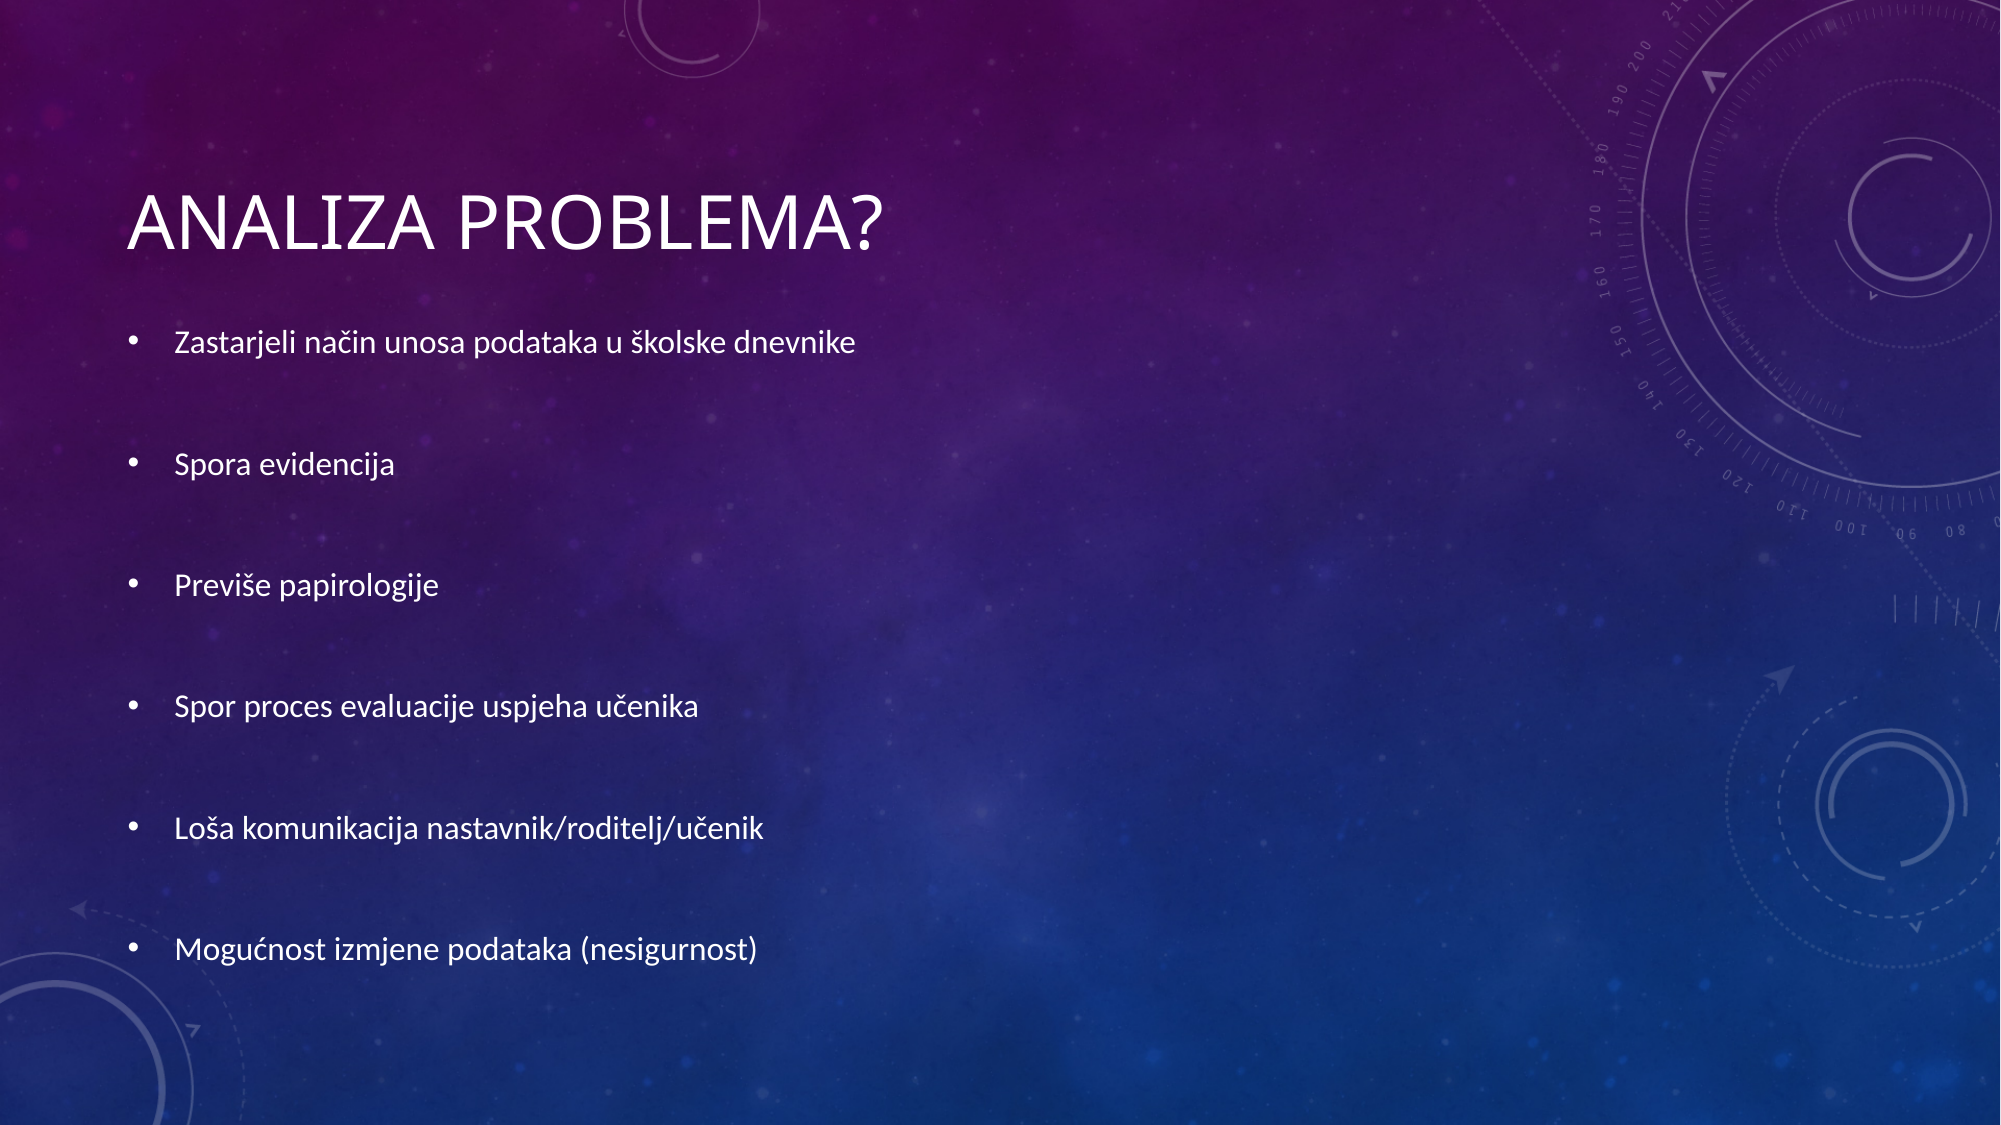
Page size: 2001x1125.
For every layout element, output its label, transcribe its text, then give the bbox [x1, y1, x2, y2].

title Analiza problema? [112, 99, 1775, 339]
list Zastarjeli način unosa podataka u školske dnevnike Spora evidencija Previše papirologije Spor proces evaluacije uspjeha učenika Loša komunikacija nastavnik/roditelj/učenik Mogućnost izmjene podataka (nesigurnost) [112, 312, 934, 987]
picture [0, 0, 2001, 1125]
